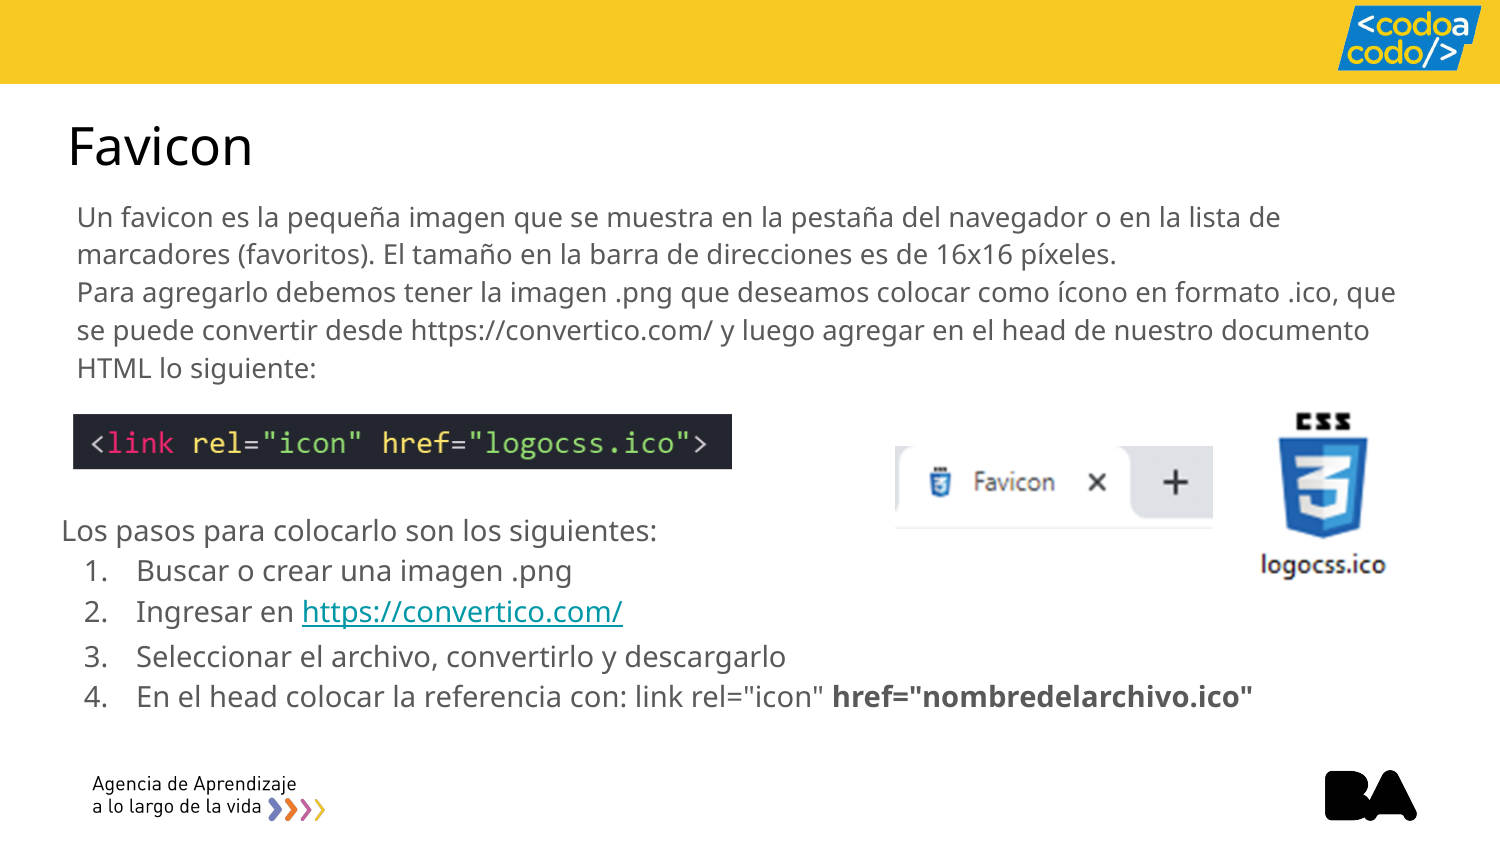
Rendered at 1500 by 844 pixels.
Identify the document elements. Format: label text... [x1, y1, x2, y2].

picture [1325, 770, 1417, 821]
picture [1337, 5, 1482, 71]
picture [1251, 387, 1401, 588]
list Los pasos para colocarlo son los siguientes: Buscar o crear una imagen .png Ingresar en https://convertico.com/ Seleccionar el archivo, convertirlo y descargarlo En el head colocar la referencia con: link rel="icon" href="nombredelarchivo.ico" [45, 491, 1333, 752]
picture [70, 412, 732, 480]
title Favicon [52, 97, 1448, 192]
picture [70, 756, 344, 835]
list Un favicon es la pequeña imagen que se muestra en la pestaña del navegador o en la lista de marcadores (favoritos). El tamaño en la barra de direcciones es de 16x16 píxeles. Para agregarlo debemos tener la imagen .png que deseamos colocar como ícono en formato .ico, que se puede convertir desde https://convertico.com/ y luego agregar en el head de nuestro documento HTML lo siguiente: [61, 179, 1439, 401]
picture [895, 446, 1213, 529]
